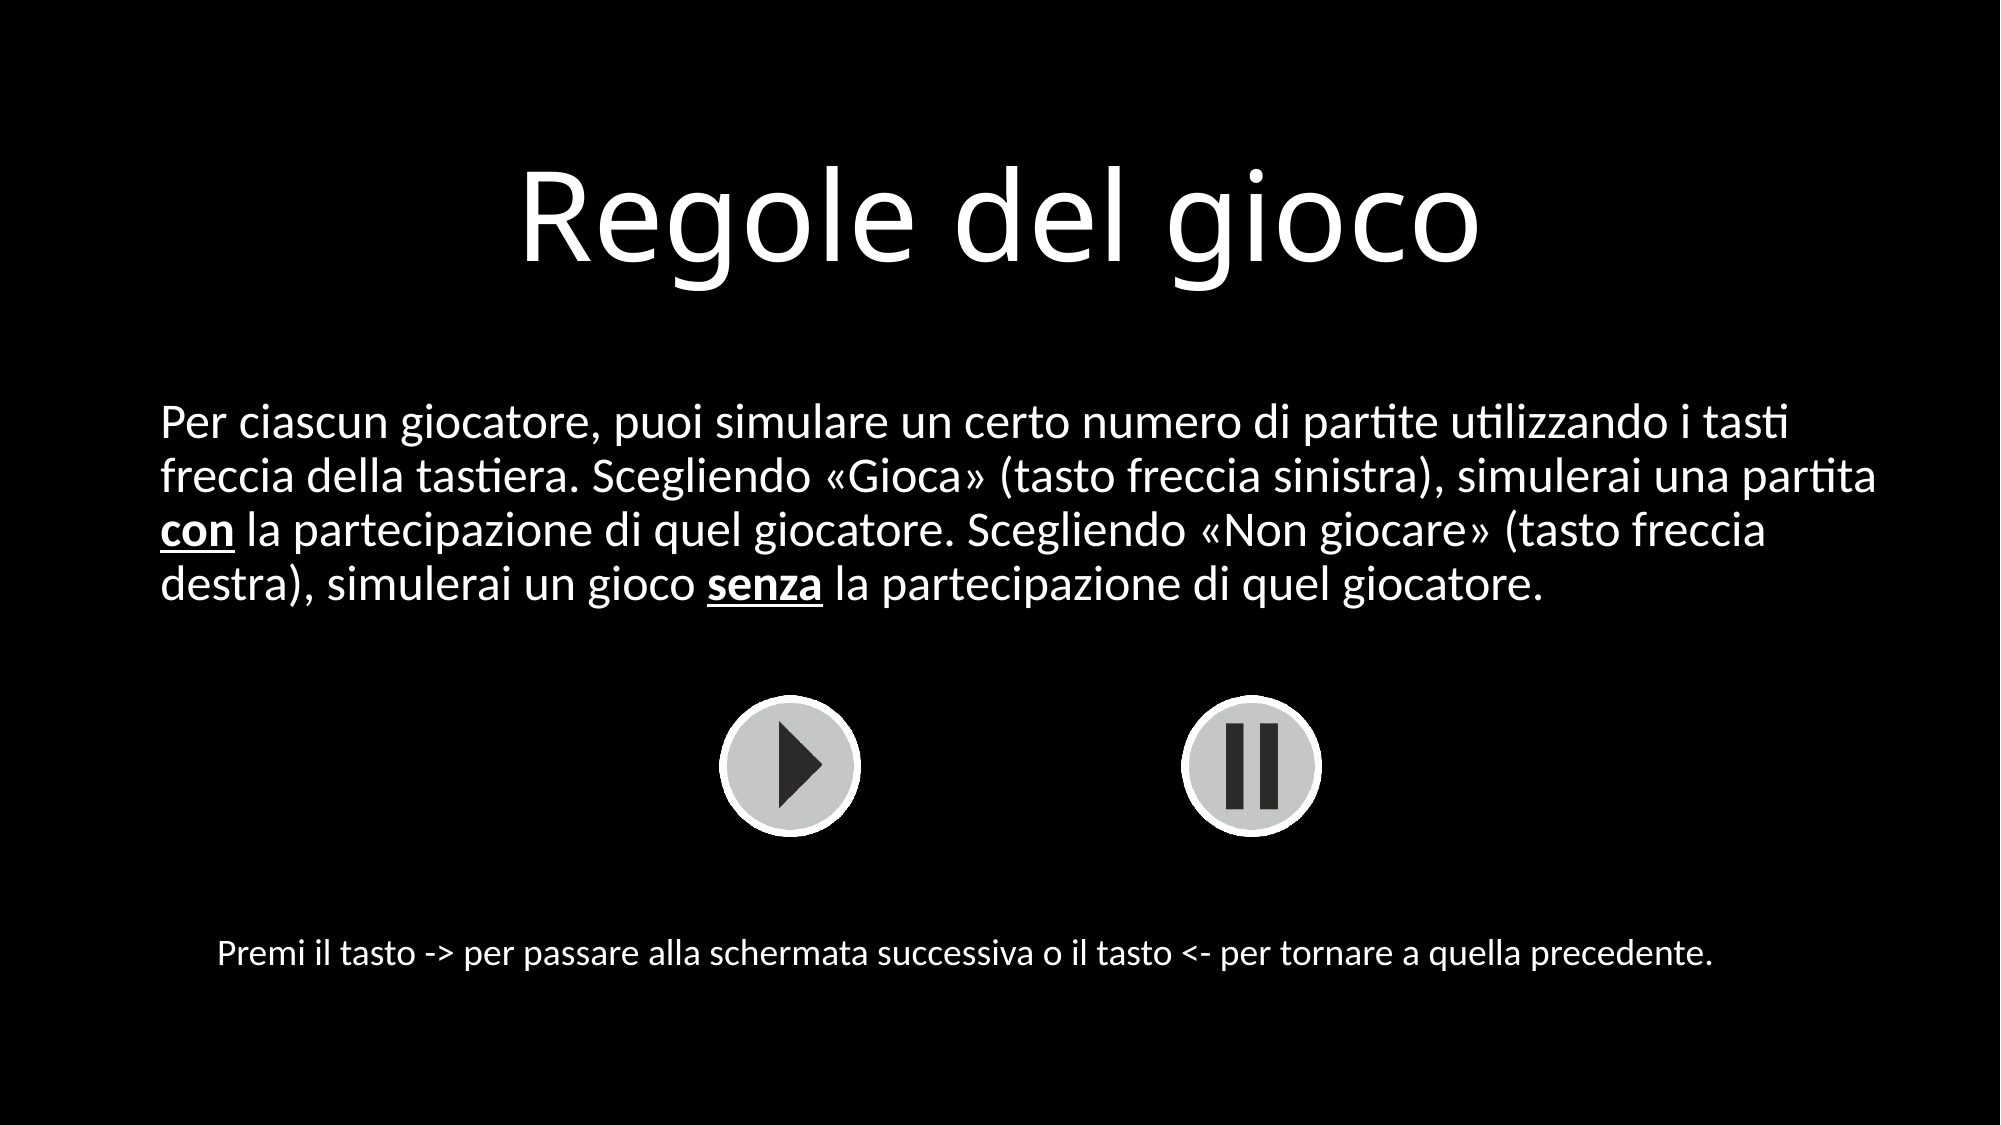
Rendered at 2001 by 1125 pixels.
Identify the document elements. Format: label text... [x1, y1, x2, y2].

title Regole del gioco [249, 48, 1750, 297]
subtitle Per ciascun giocatore, puoi simulare un certo numero di partite utilizzando i tasti freccia della tastiera. Scegliendo «Gioca» (tasto freccia sinistra), simulerai una partita con la partecipazione di quel giocatore. Scegliendo «Non giocare» (tasto freccia destra), simulerai un gioco senza la partecipazione di quel giocatore. [145, 387, 1900, 695]
picture [719, 695, 861, 837]
picture [1181, 695, 1322, 837]
text_box Premi il tasto -> per passare alla schermata successiva o il tasto <- per tornare a quella precedente. [0, 695, 1971, 1089]
